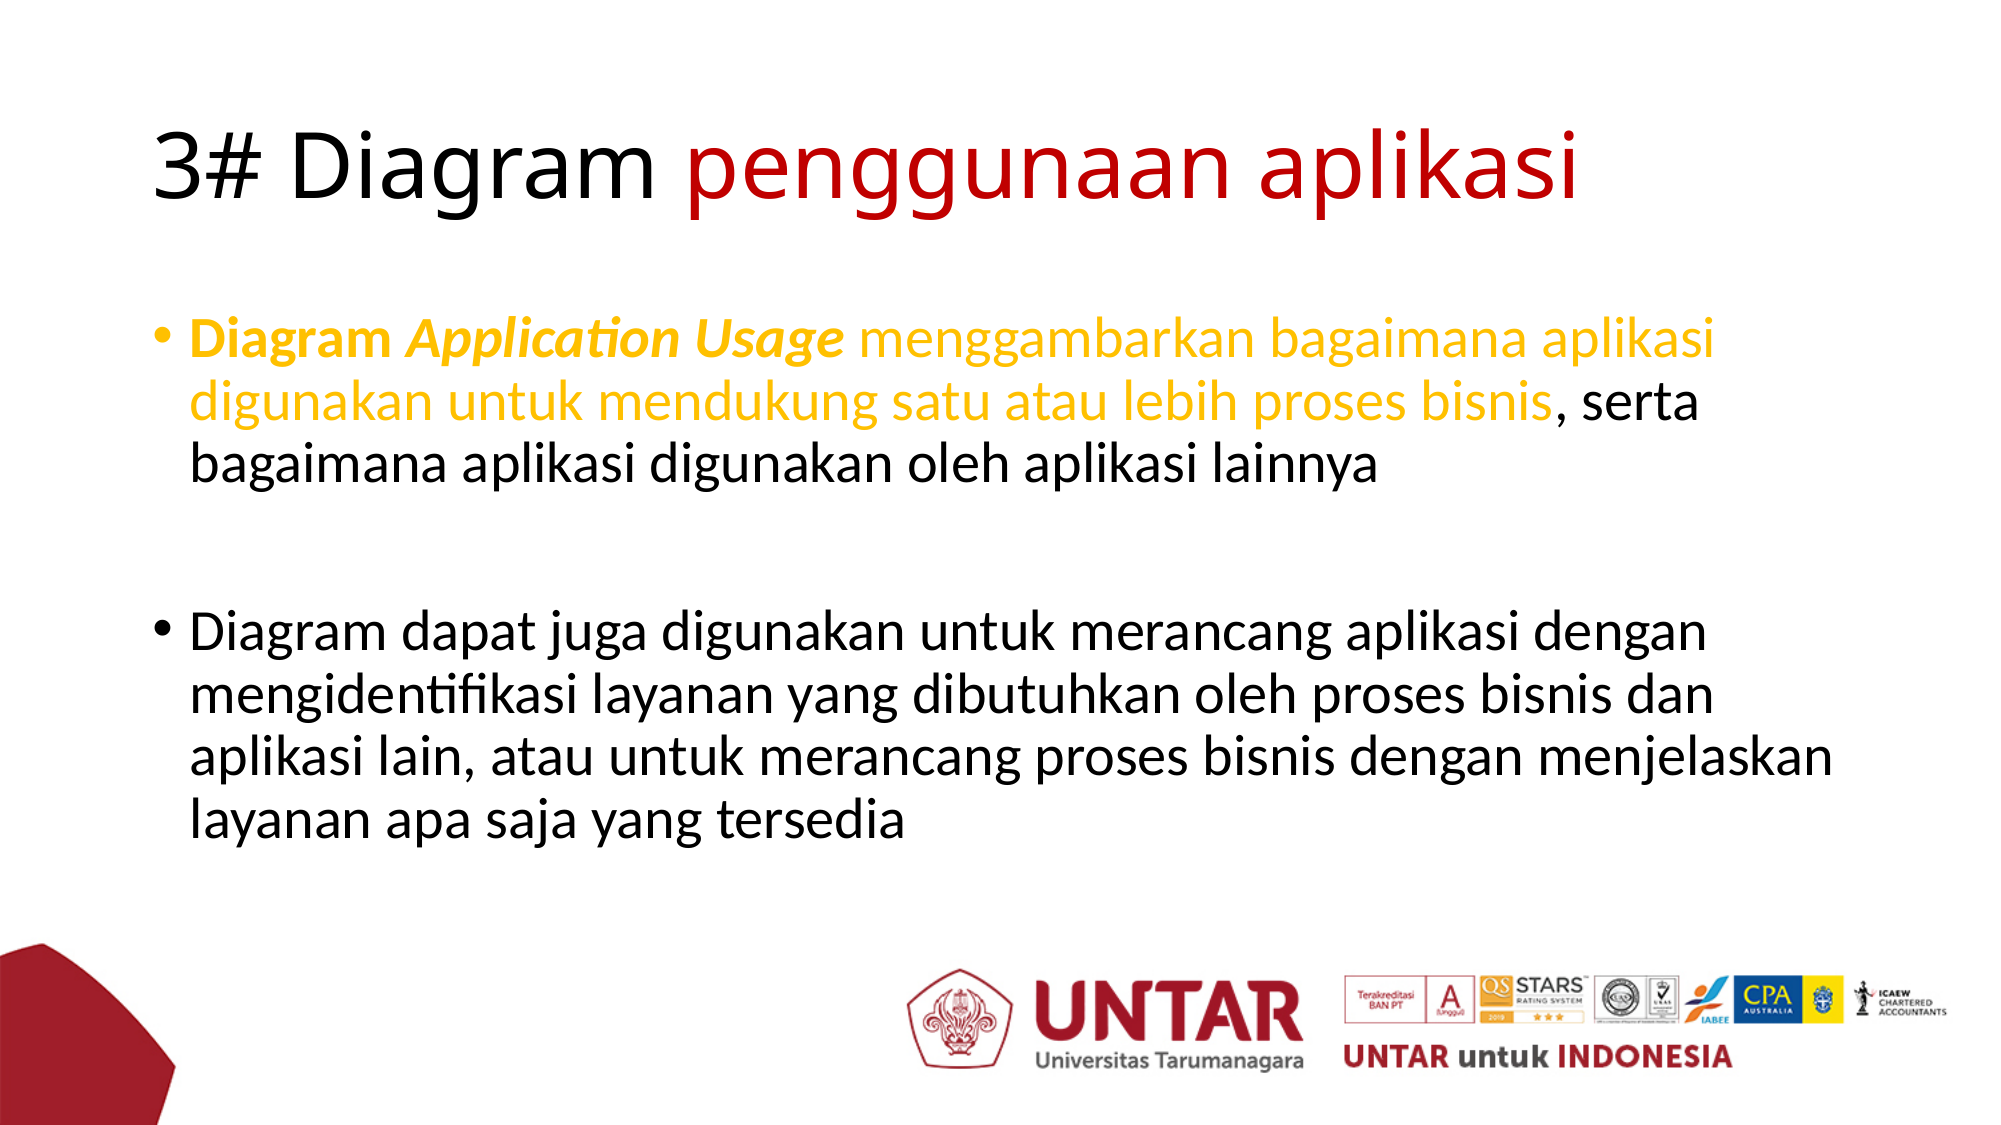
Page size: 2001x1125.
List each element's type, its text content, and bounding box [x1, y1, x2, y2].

picture [0, 0, 2001, 1125]
title 3# Diagram penggunaan aplikasi [137, 59, 1863, 278]
list Diagram Application Usage menggambarkan bagaimana aplikasi digunakan untuk mendukung satu atau lebih proses bisnis, serta bagaimana aplikasi digunakan oleh aplikasi lainnya Diagram dapat juga digunakan untuk merancang aplikasi dengan mengidentifikasi layanan yang dibutuhkan oleh proses bisnis dan aplikasi lain, atau untuk merancang proses bisnis dengan menjelaskan layanan apa saja yang tersedia [137, 299, 1863, 1014]
